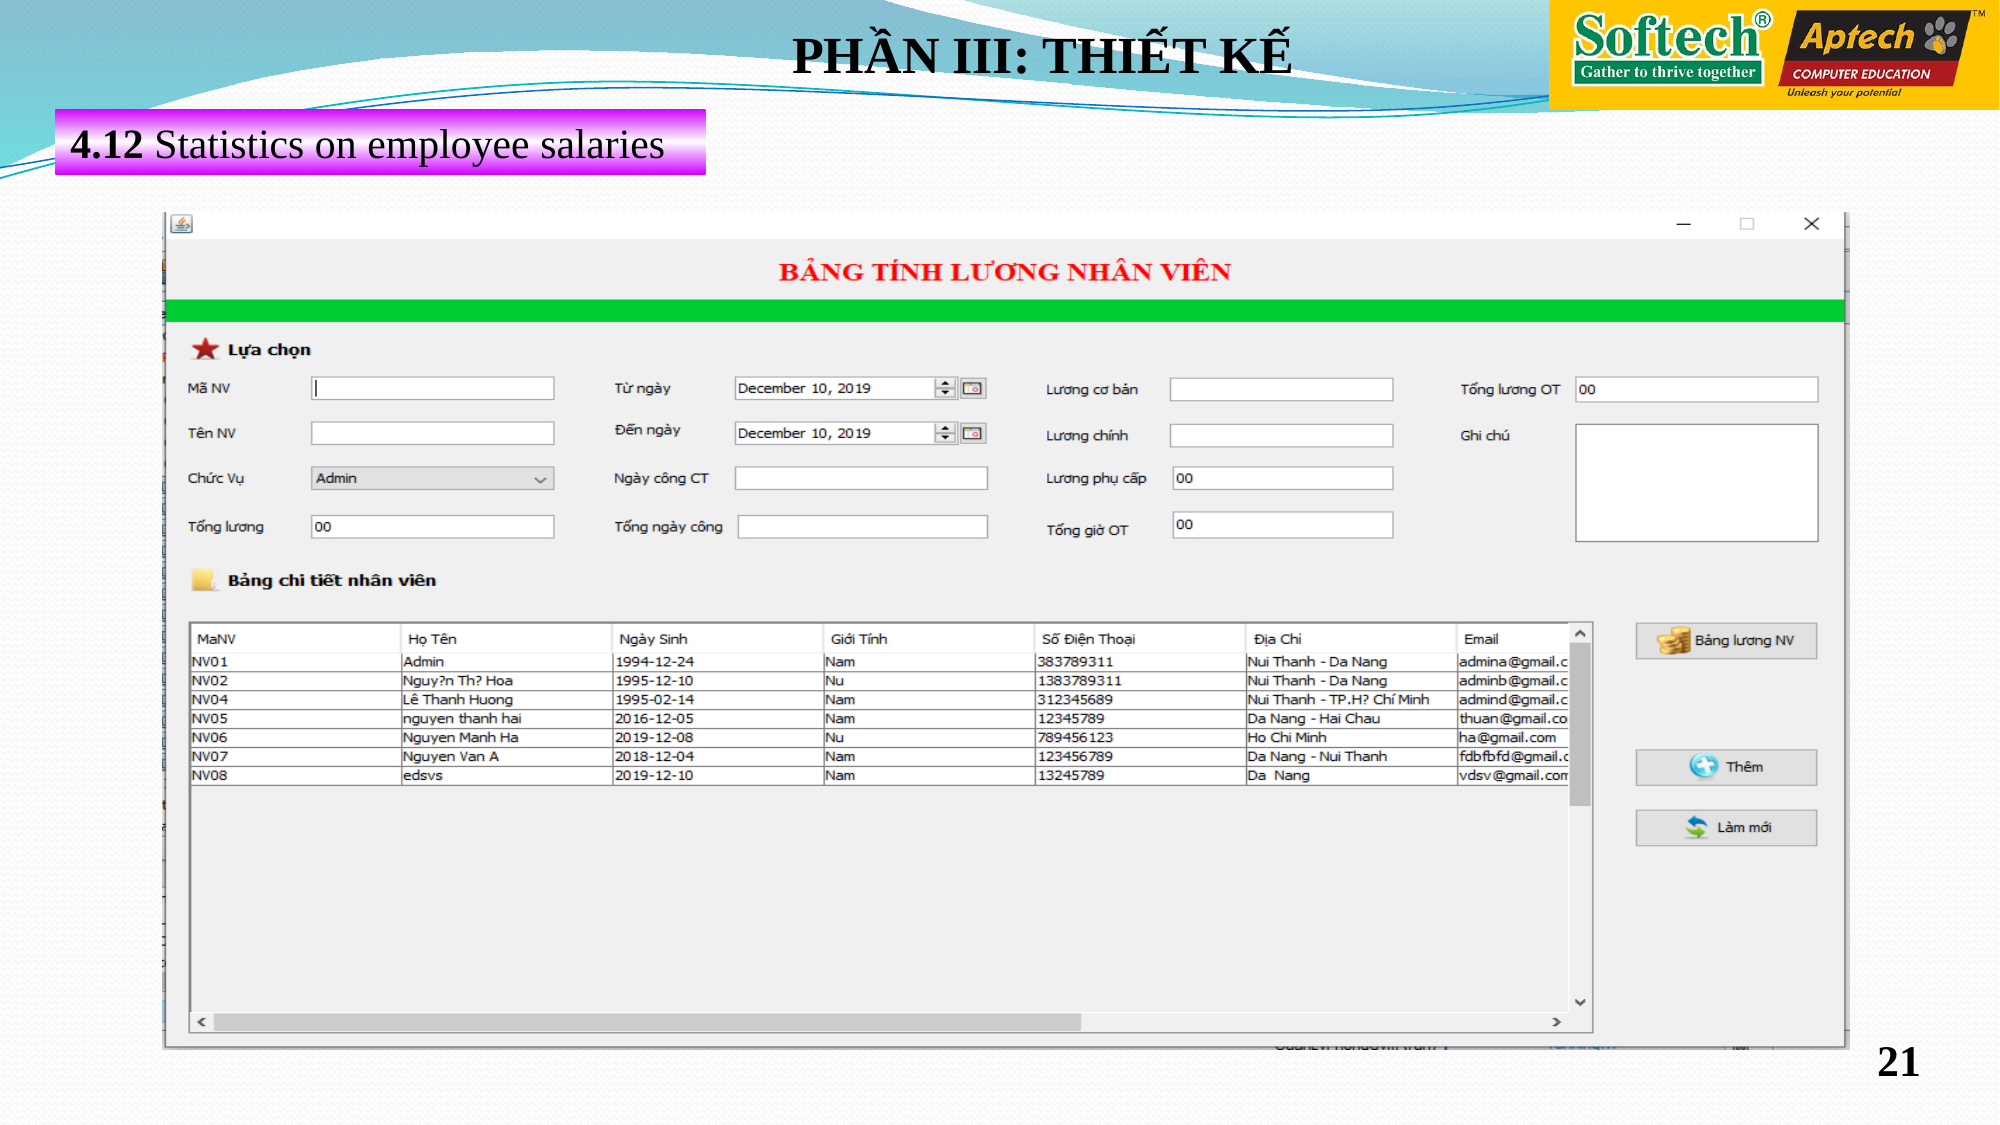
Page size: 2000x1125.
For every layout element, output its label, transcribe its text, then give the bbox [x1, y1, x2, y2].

text_box PHẦN III: THIẾT KẾ [512, 12, 1541, 93]
text_box 4.12 Statistics on employee salaries [55, 109, 706, 175]
picture [1548, 0, 2000, 110]
text_box 21 [1862, 1025, 1963, 1093]
picture [161, 212, 1850, 1051]
